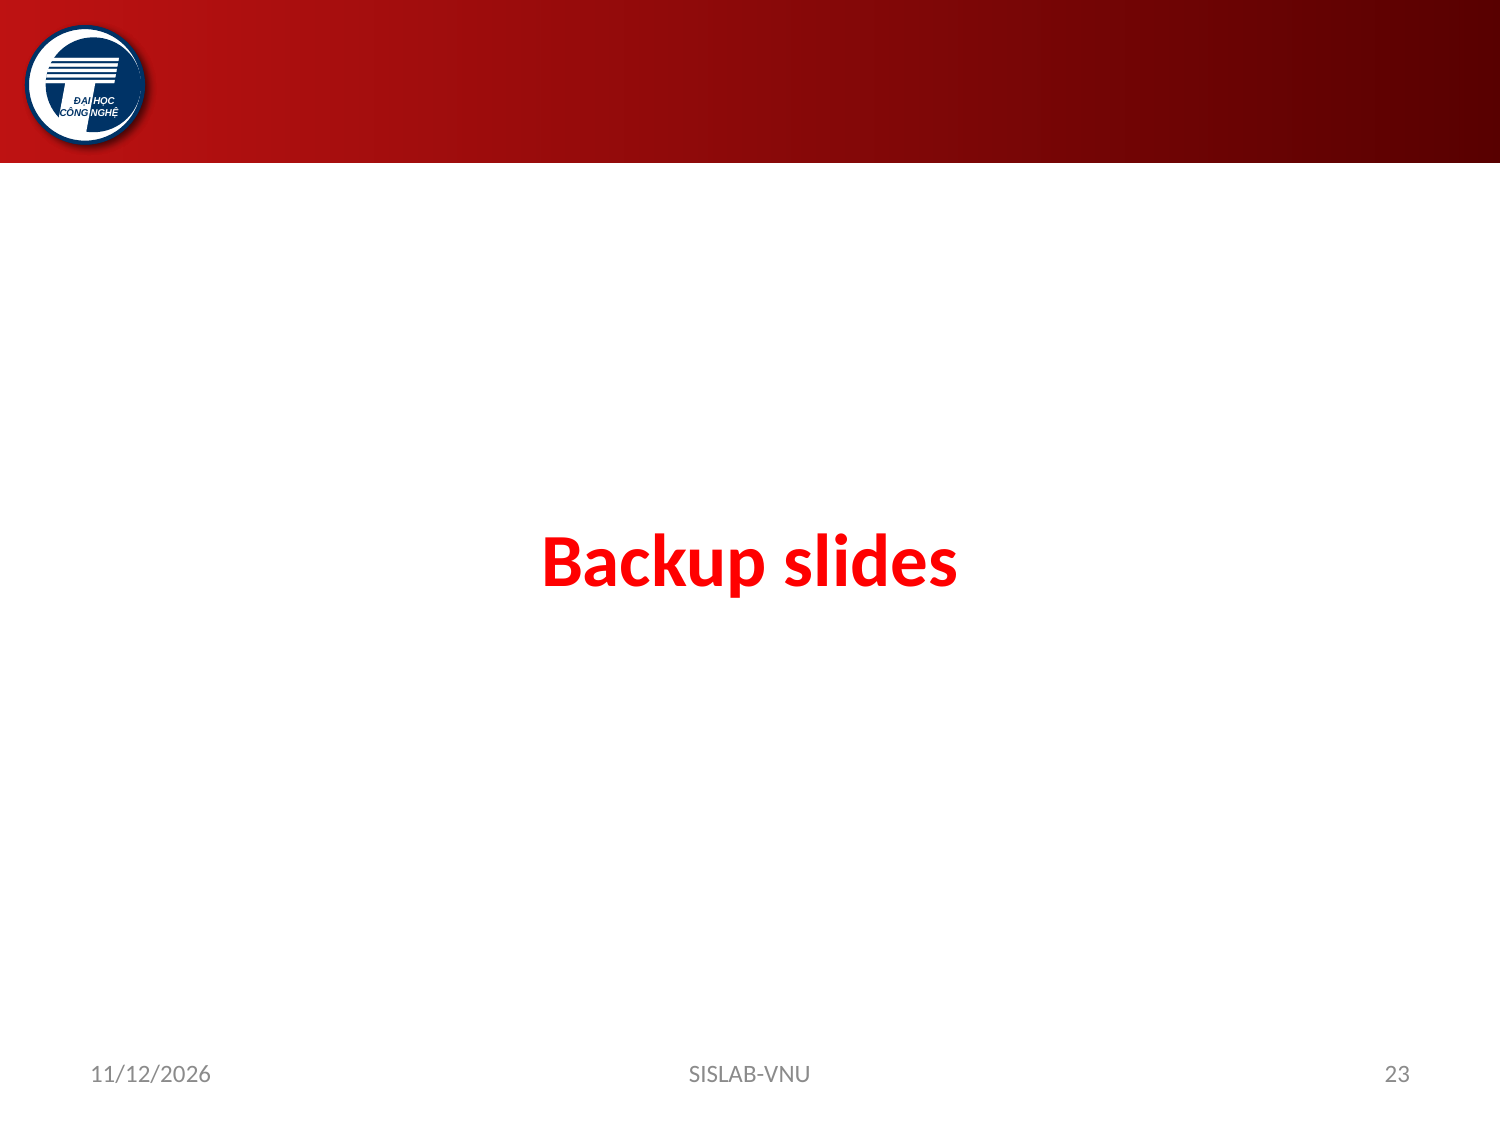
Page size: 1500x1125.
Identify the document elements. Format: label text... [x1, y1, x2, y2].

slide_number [75, 1042, 425, 1103]
slide_number 23 [1074, 1042, 1425, 1103]
footer SISLAB-VNU [512, 1042, 988, 1103]
text_box Backup slides [0, 462, 1500, 650]
